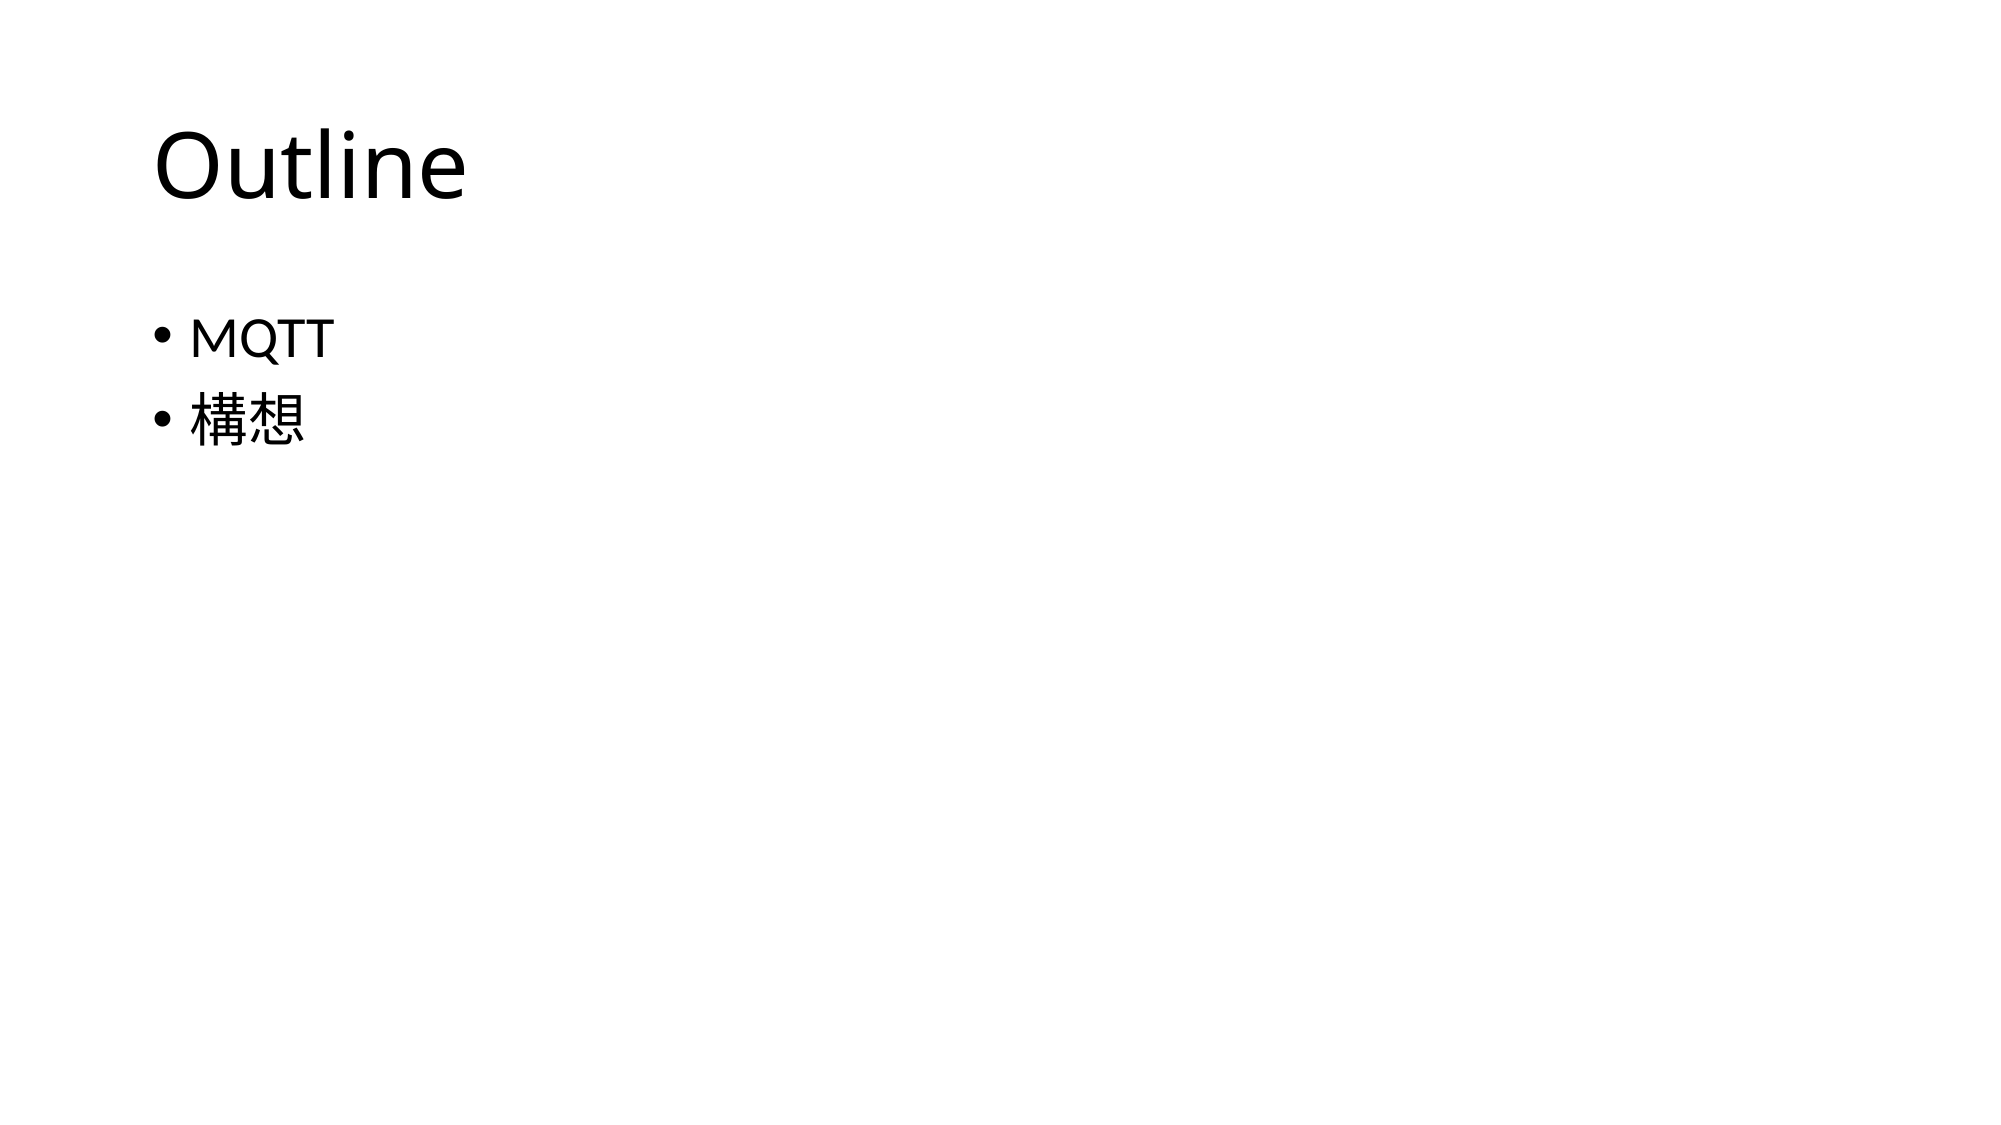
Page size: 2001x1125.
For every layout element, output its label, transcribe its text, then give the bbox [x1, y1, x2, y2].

title Outline [137, 59, 1863, 278]
list MQTT 構想 [137, 299, 1863, 1014]
